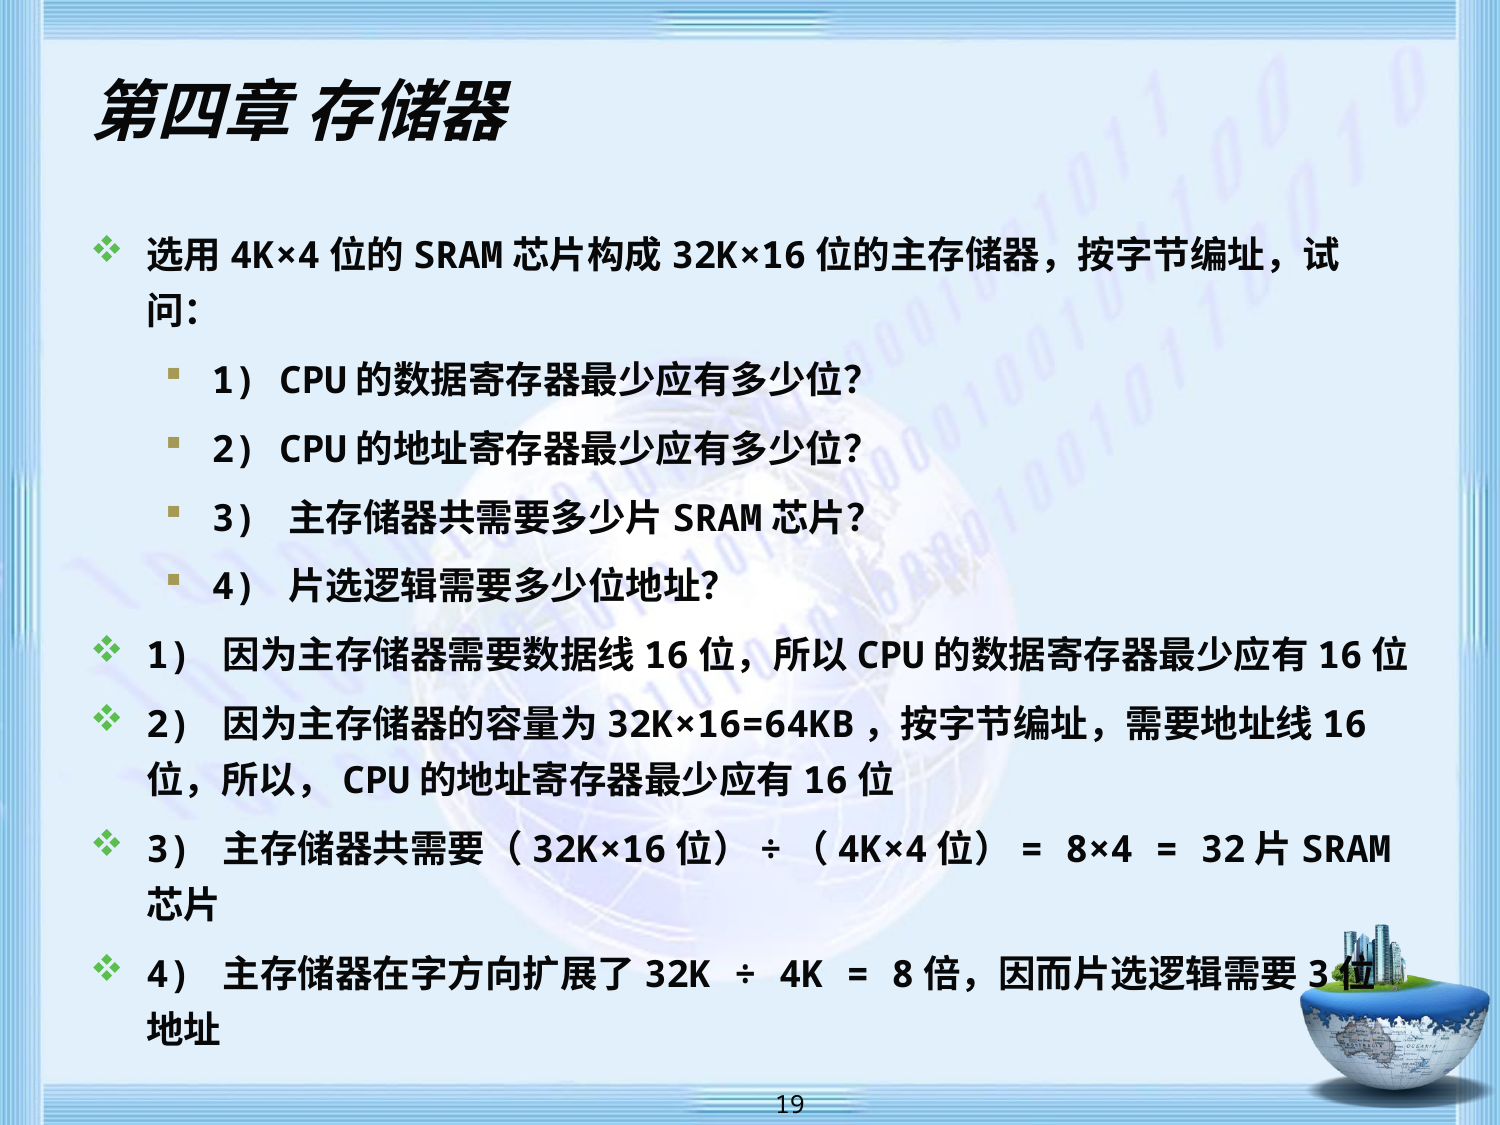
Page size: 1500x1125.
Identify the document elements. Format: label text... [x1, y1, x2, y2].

footer 19 [512, 1072, 988, 1113]
list 选用4K×4位的SRAM芯片构成32K×16位的主存储器，按字节编址，试问： 1) CPU的数据寄存器最少应有多少位？ 2) CPU的地址寄存器最少应有多少位？ 3) 主存储器共需要多少片SRAM芯片？ 4) 片选逻辑需要多少位地址？ 1) 因为主存储器需要数据线16位，所以CPU的数据寄存器最少应有16位 2) 因为主存储器的容量为32K×16=64KB，按字节编址，需要地址线16位，所以，CPU的地址寄存器最少应有16位 3) 主存储器共需要（32K×16位）÷（4K×4位）= 8×4 = 32片SRAM芯片 4) 主存储器在字方向扩展了32K ÷ 4K = 8倍，因而片选逻辑需要3位地址 [75, 212, 1425, 1038]
title 第四章 存储器 [75, 37, 1425, 180]
picture [0, 0, 1500, 1125]
